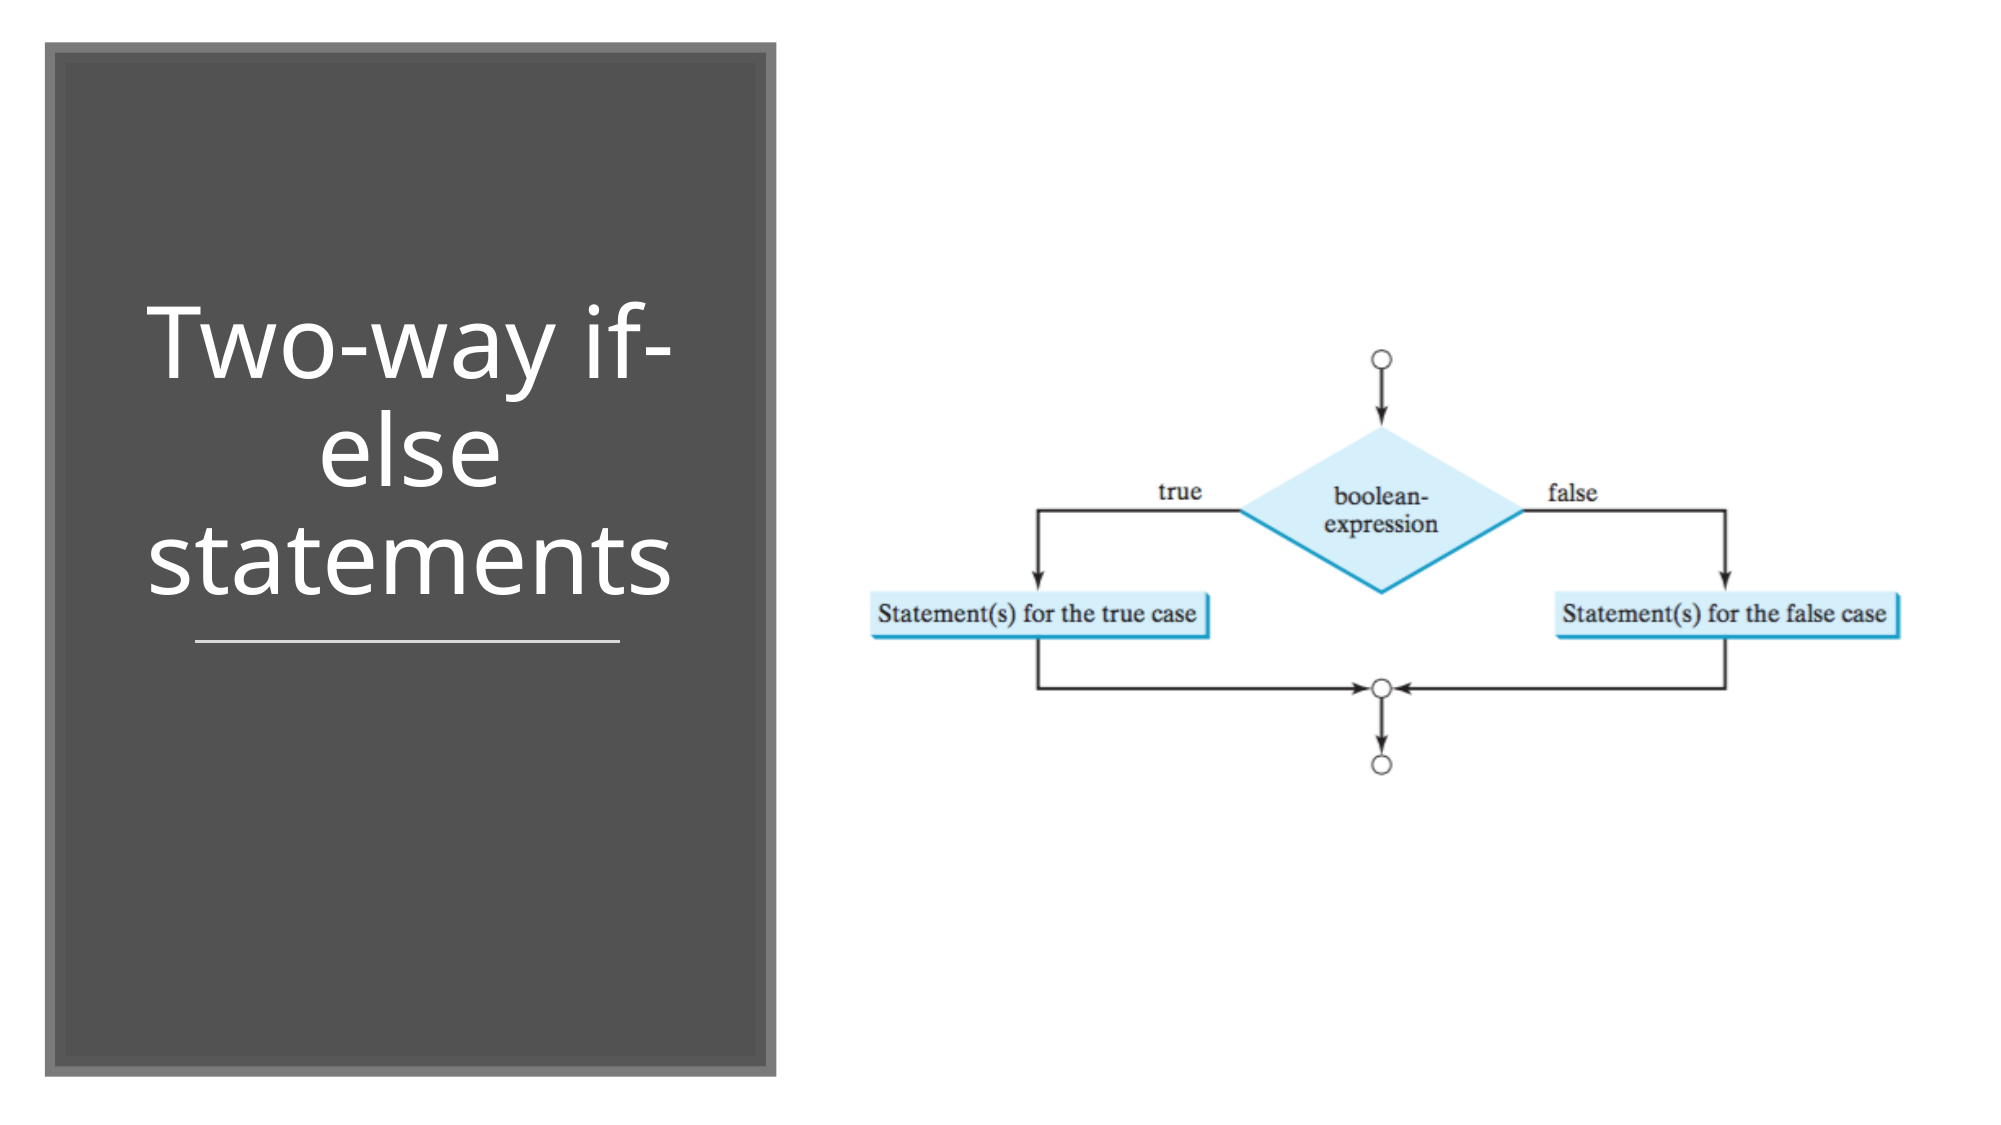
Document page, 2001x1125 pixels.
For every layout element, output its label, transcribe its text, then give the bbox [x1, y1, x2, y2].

text_box [54, 52, 767, 1067]
picture [845, 340, 1921, 787]
text_box Two-way if-else statements [110, 149, 711, 624]
